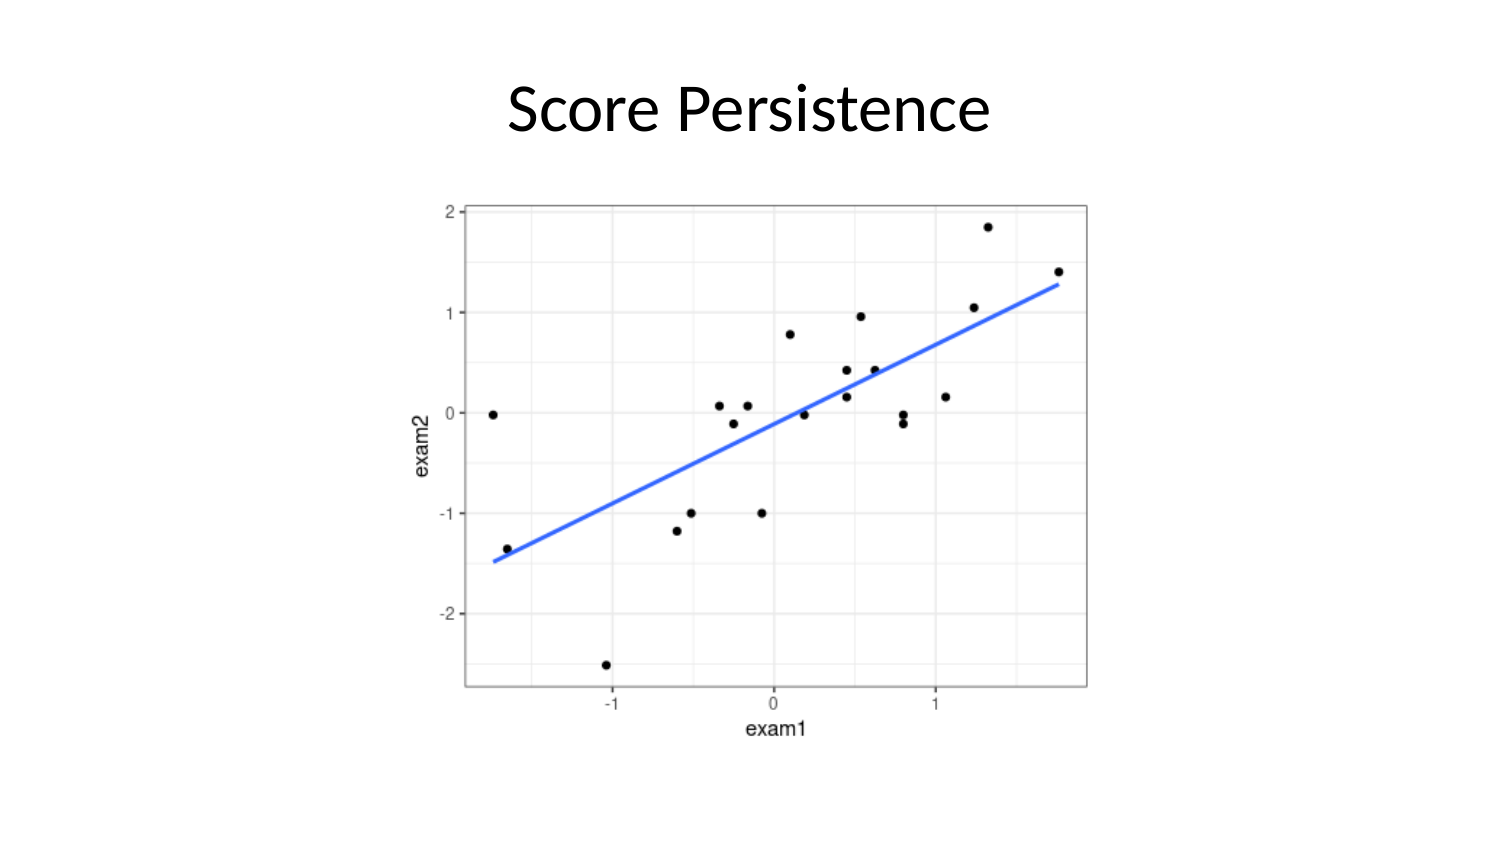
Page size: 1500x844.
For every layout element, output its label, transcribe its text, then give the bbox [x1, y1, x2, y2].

title Score Persistence [75, 33, 1425, 175]
picture [401, 195, 1099, 753]
